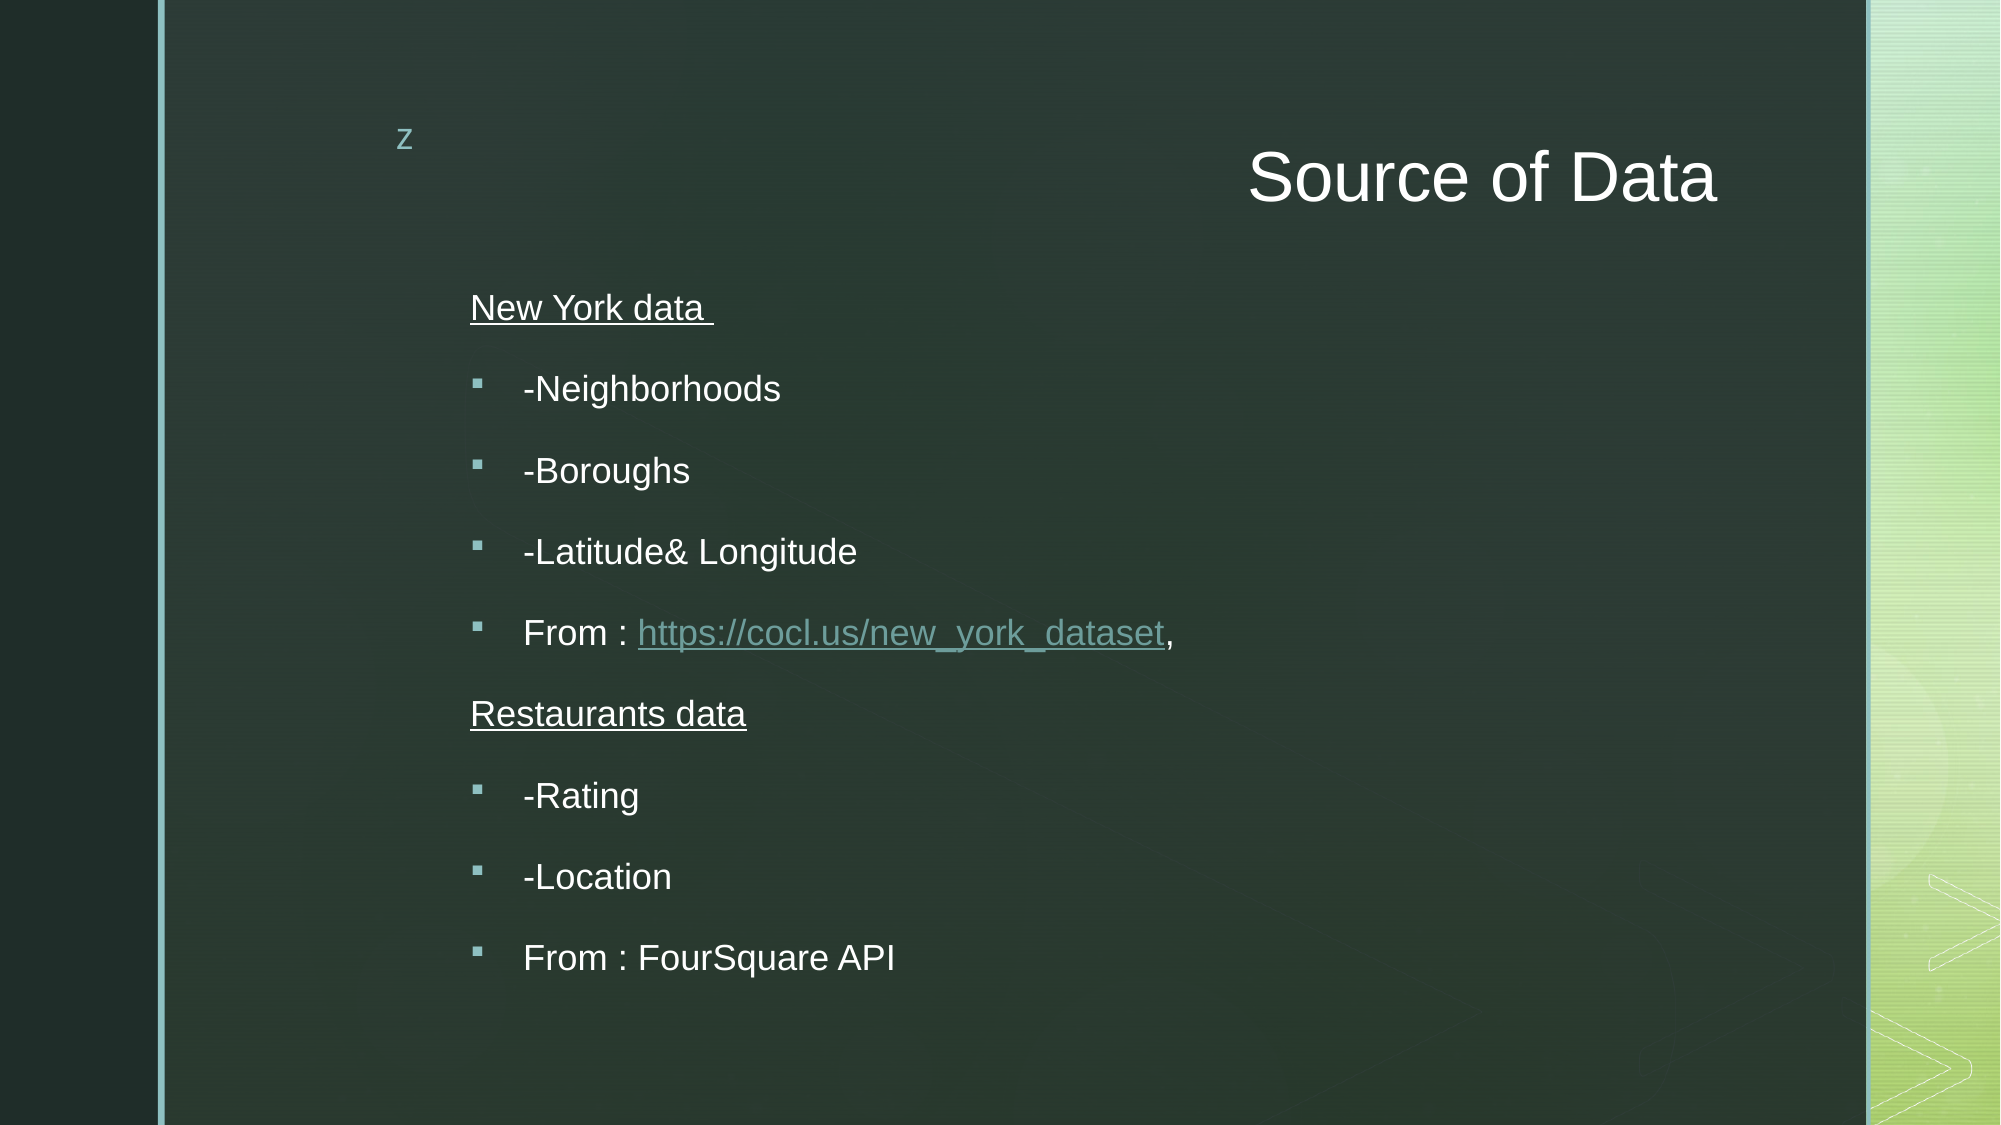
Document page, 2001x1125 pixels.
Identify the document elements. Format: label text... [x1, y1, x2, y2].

list New York data -Neighborhoods -Boroughs -Latitude& Longitude From : https://cocl.us/new_york_dataset, Restaurants data -Rating -Location From : FourSquare API [454, 268, 1734, 993]
picture [1871, 0, 2001, 1125]
title Source of Data [428, 132, 1734, 310]
